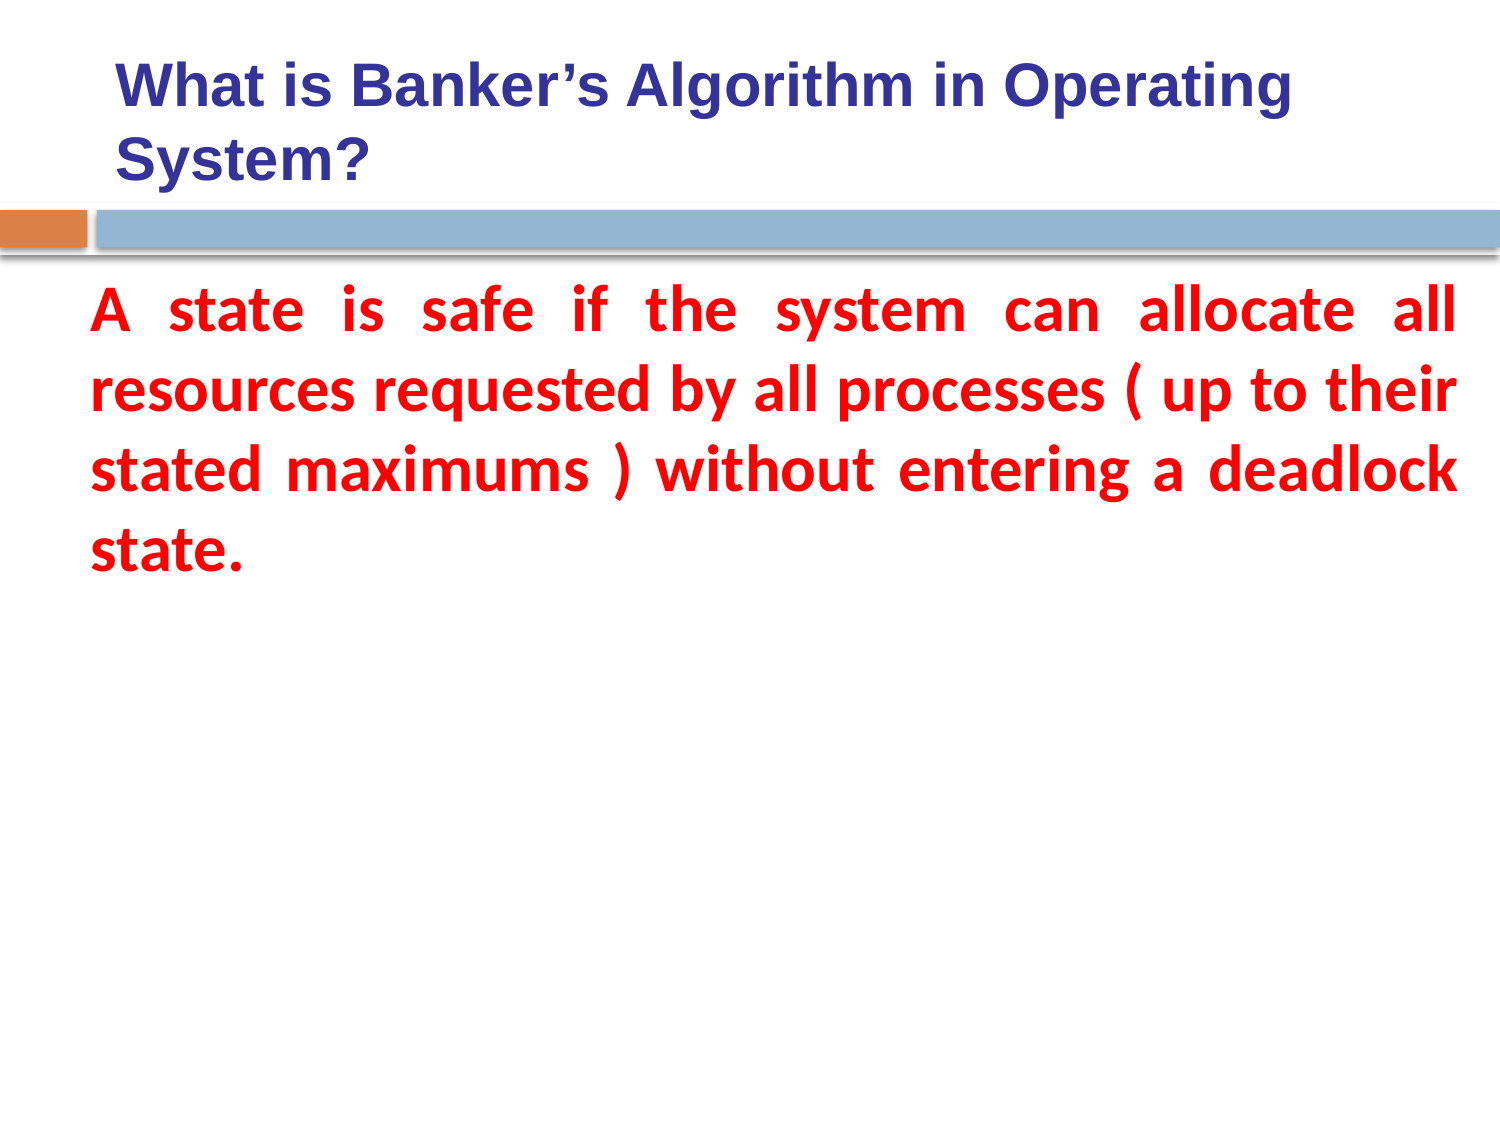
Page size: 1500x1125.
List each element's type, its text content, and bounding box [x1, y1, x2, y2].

title What is Banker’s Algorithm in Operating System? [100, 37, 1438, 200]
text_box A state is safe if the system can allocate all resources requested by all processes ( up to their stated maximums ) without entering a deadlock state. [62, 249, 1475, 1113]
